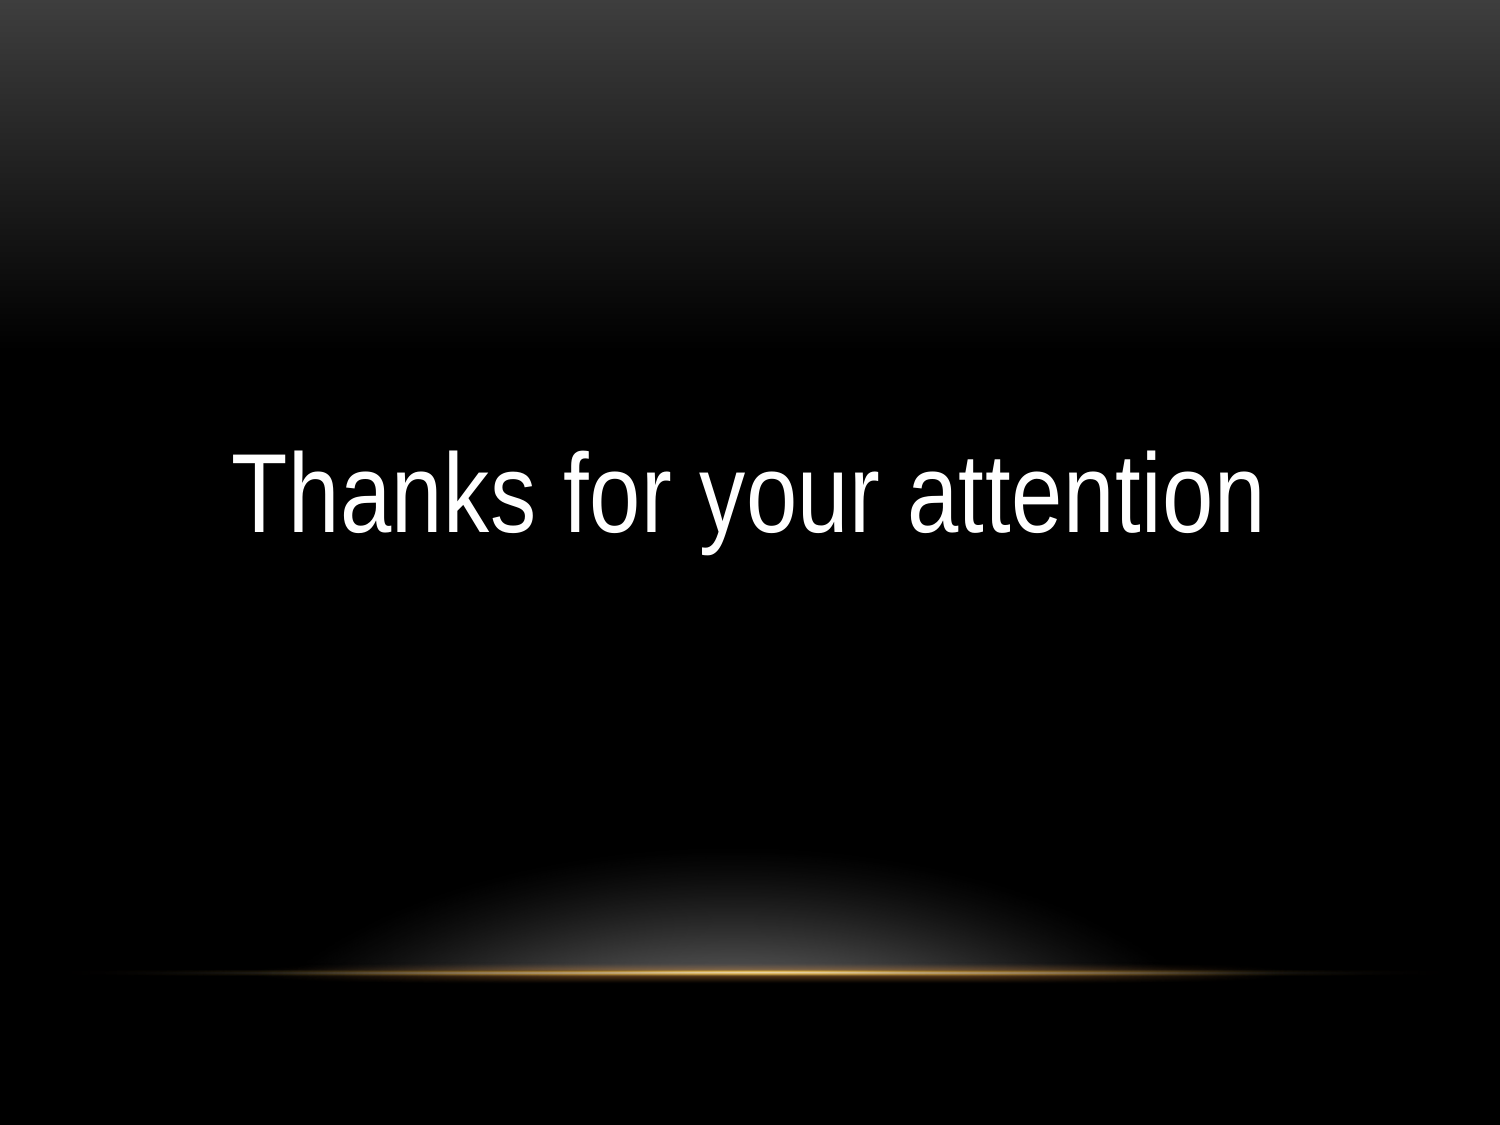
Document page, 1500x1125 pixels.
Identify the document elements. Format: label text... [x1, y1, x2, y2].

list Thanks for your attention [99, 412, 1400, 538]
picture [0, 0, 1500, 1125]
